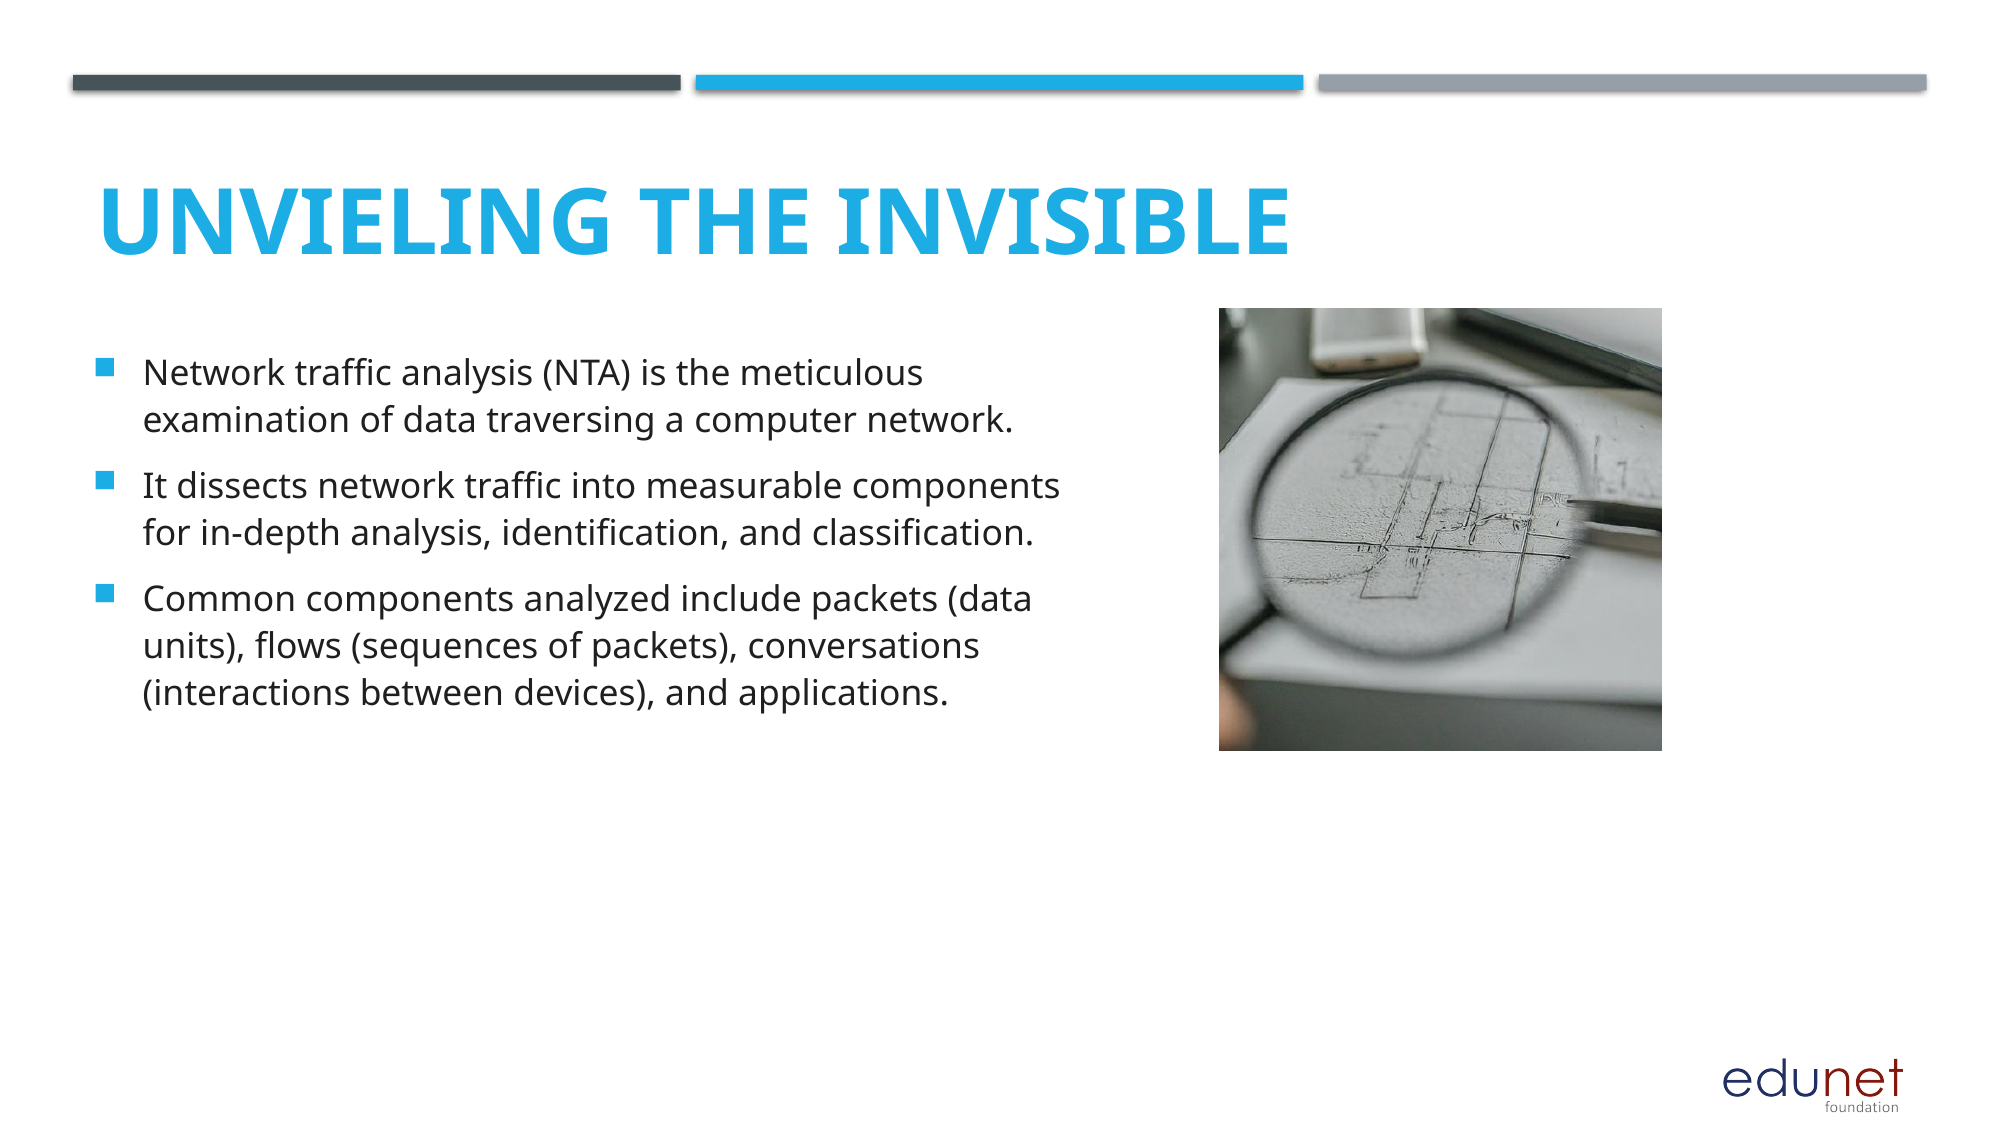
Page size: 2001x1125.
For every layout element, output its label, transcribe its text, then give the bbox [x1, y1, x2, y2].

list Network traffic analysis (NTA) is the meticulous examination of data traversing a computer network. It dissects network traffic into measurable components for in-depth analysis, identification, and classification. Common components analyzed include packets (data units), flows (sequences of packets), conversations (interactions between devices), and applications. [77, 19, 1092, 1106]
picture [1719, 1056, 1905, 1116]
picture [1218, 307, 1662, 751]
title Unvieling the INVISIBLE [1092, 102, 1541, 280]
